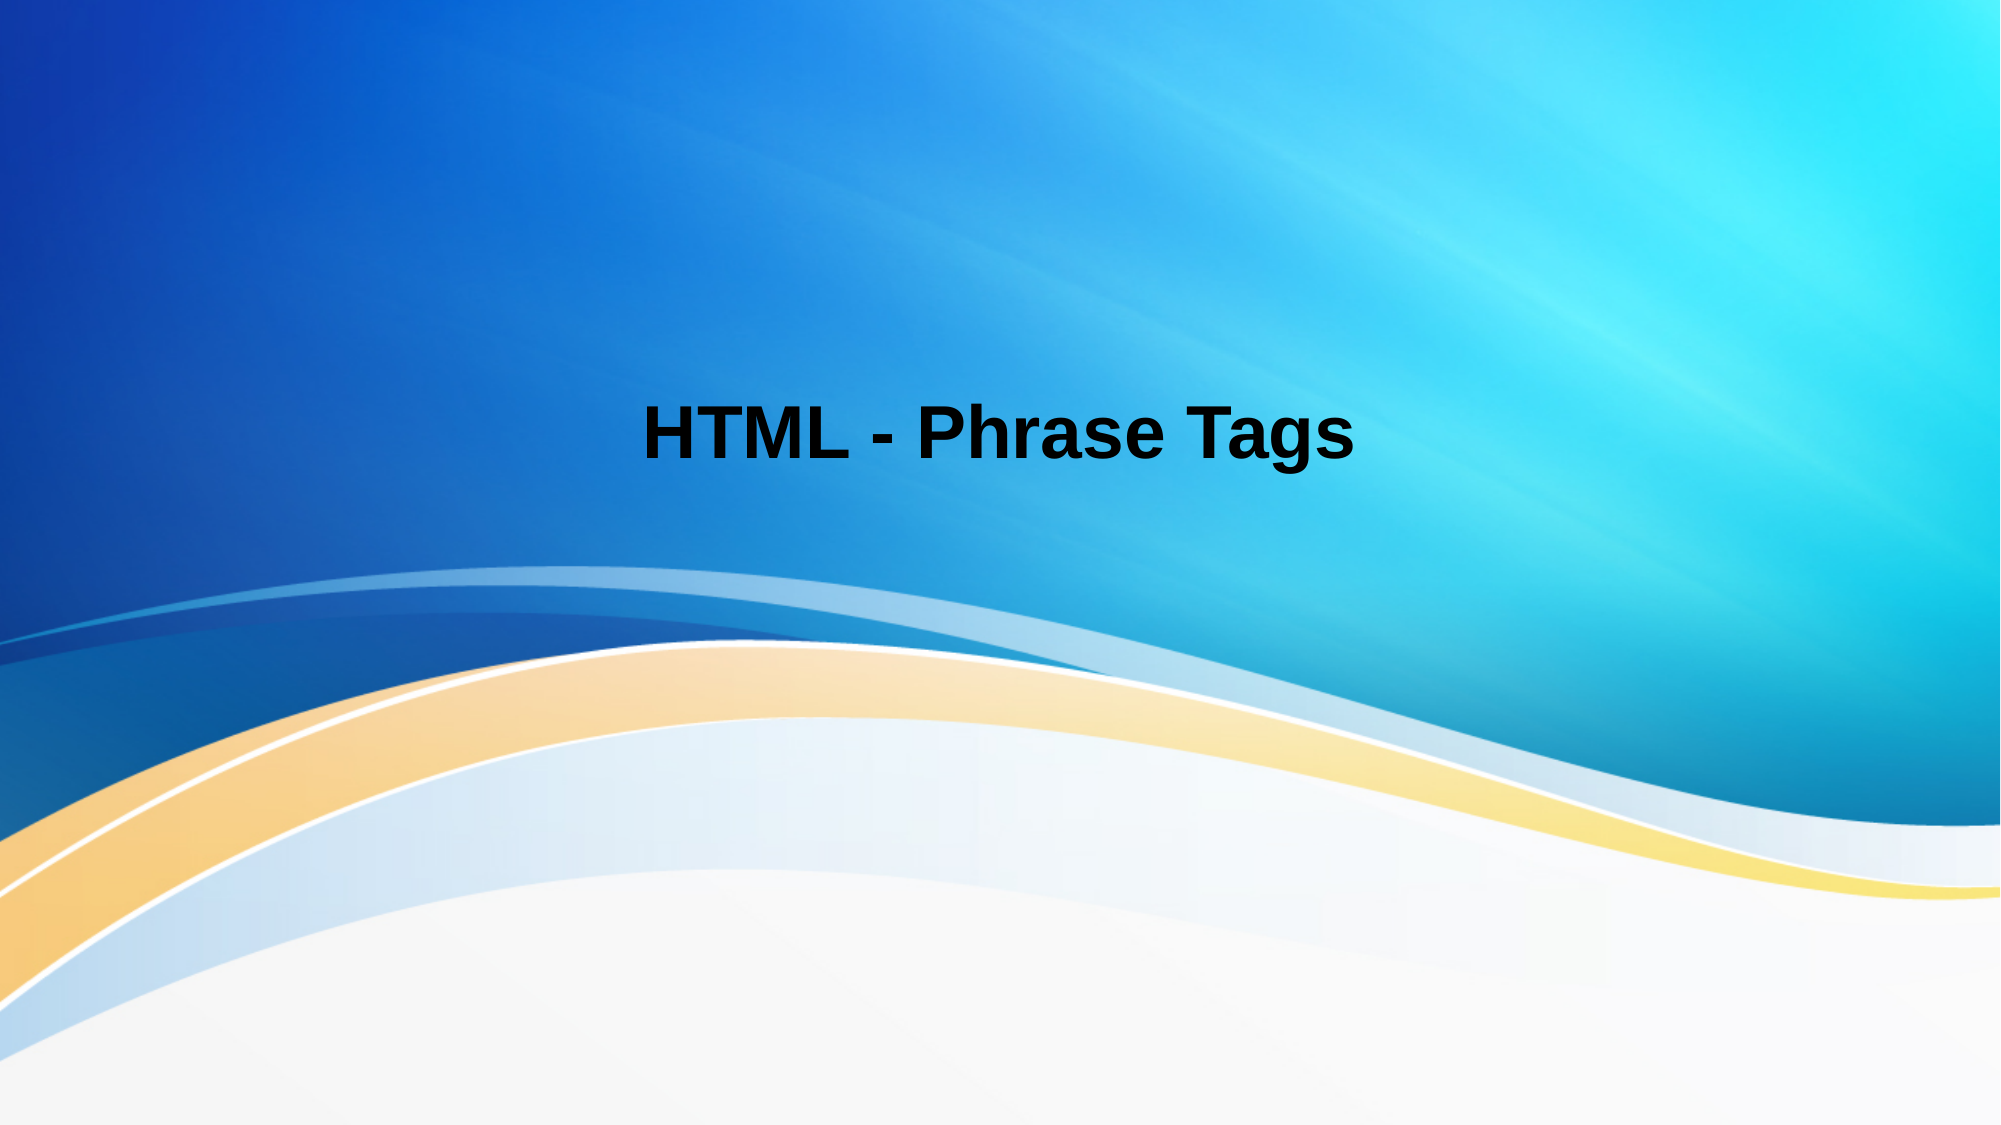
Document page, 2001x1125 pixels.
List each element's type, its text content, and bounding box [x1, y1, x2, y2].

picture [0, 0, 2001, 1125]
title HTML - Phrase Tags [249, 232, 1751, 625]
